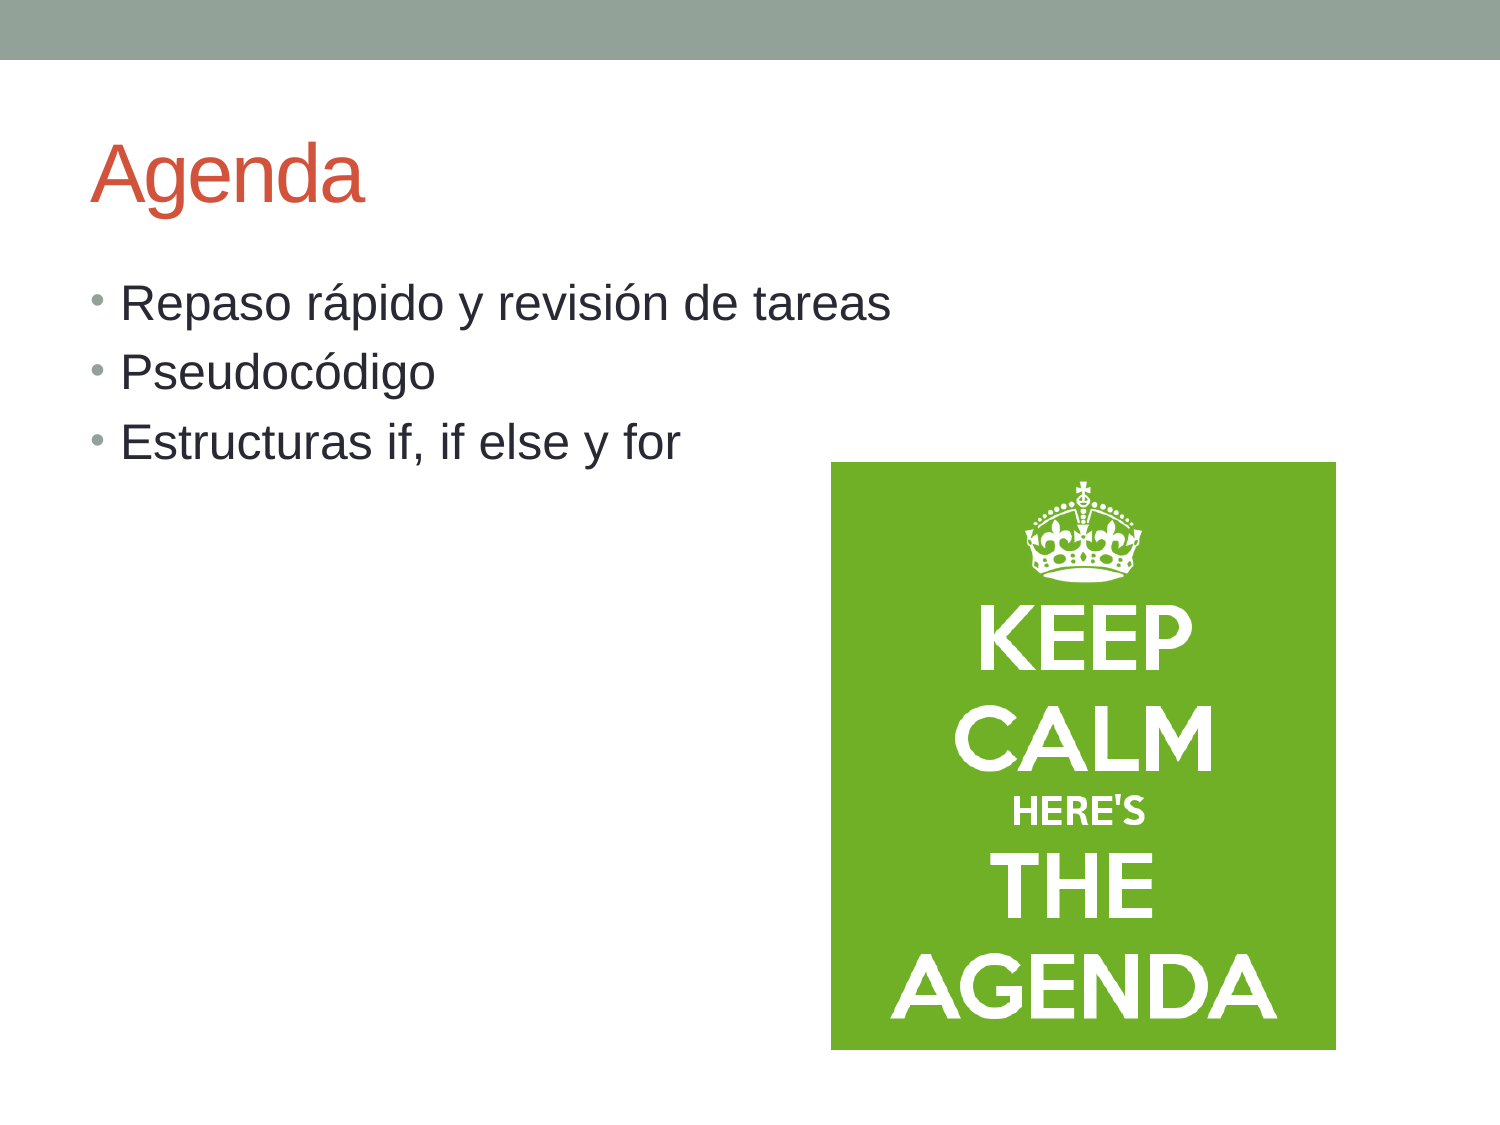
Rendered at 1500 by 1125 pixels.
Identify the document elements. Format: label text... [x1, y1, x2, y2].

picture [831, 462, 1336, 1051]
title Agenda [75, 87, 1425, 250]
list Repaso rápido y revisión de tareas Pseudocódigo Estructuras if, if else y for [75, 262, 1425, 1063]
